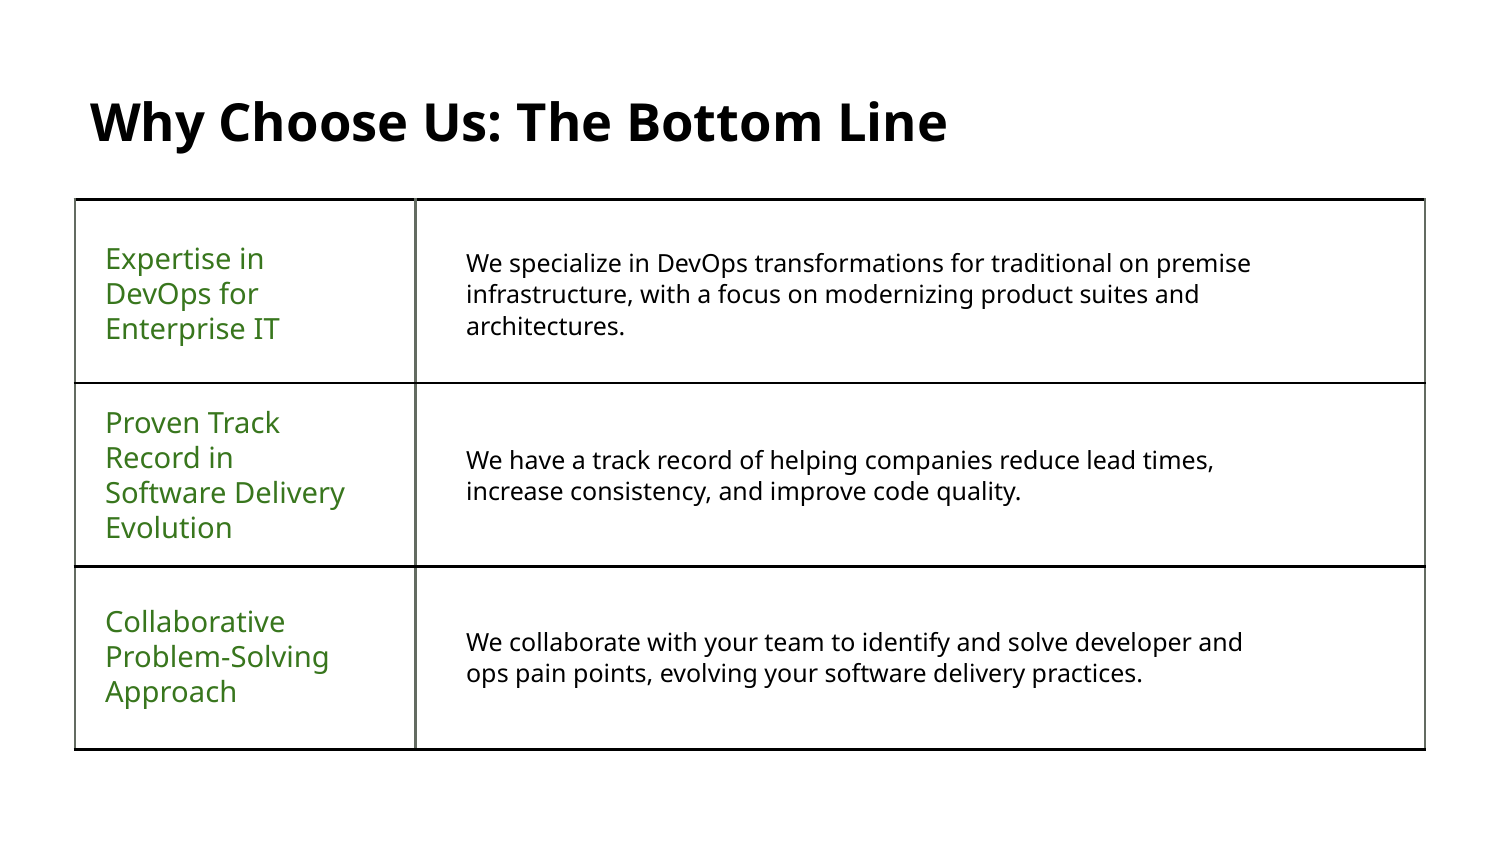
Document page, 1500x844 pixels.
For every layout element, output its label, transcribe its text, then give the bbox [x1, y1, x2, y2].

title Why Choose Us: The Bottom Line [75, 72, 1425, 167]
table_cell [417, 384, 1424, 565]
table_header [76, 201, 414, 382]
table_cell [76, 384, 414, 565]
list We specialize in DevOps transformations for traditional on premise infrastructure, with a focus on modernizing product suites and architectures. [451, 212, 1276, 374]
subtitle Expertise in DevOps for Enterprise IT [75, 212, 375, 374]
table_cell [76, 568, 414, 748]
table_cell [417, 568, 1424, 748]
list We have a track record of helping companies reduce lead times, increase consistency, and improve code quality. [451, 393, 1276, 556]
list We collaborate with your team to identify and solve developer and ops pain points, evolving your software delivery practices. [451, 575, 1276, 737]
table_header [417, 201, 1424, 382]
subtitle Proven Track Record in Software Delivery Evolution [75, 393, 375, 556]
subtitle Collaborative Problem-Solving Approach [75, 575, 375, 737]
